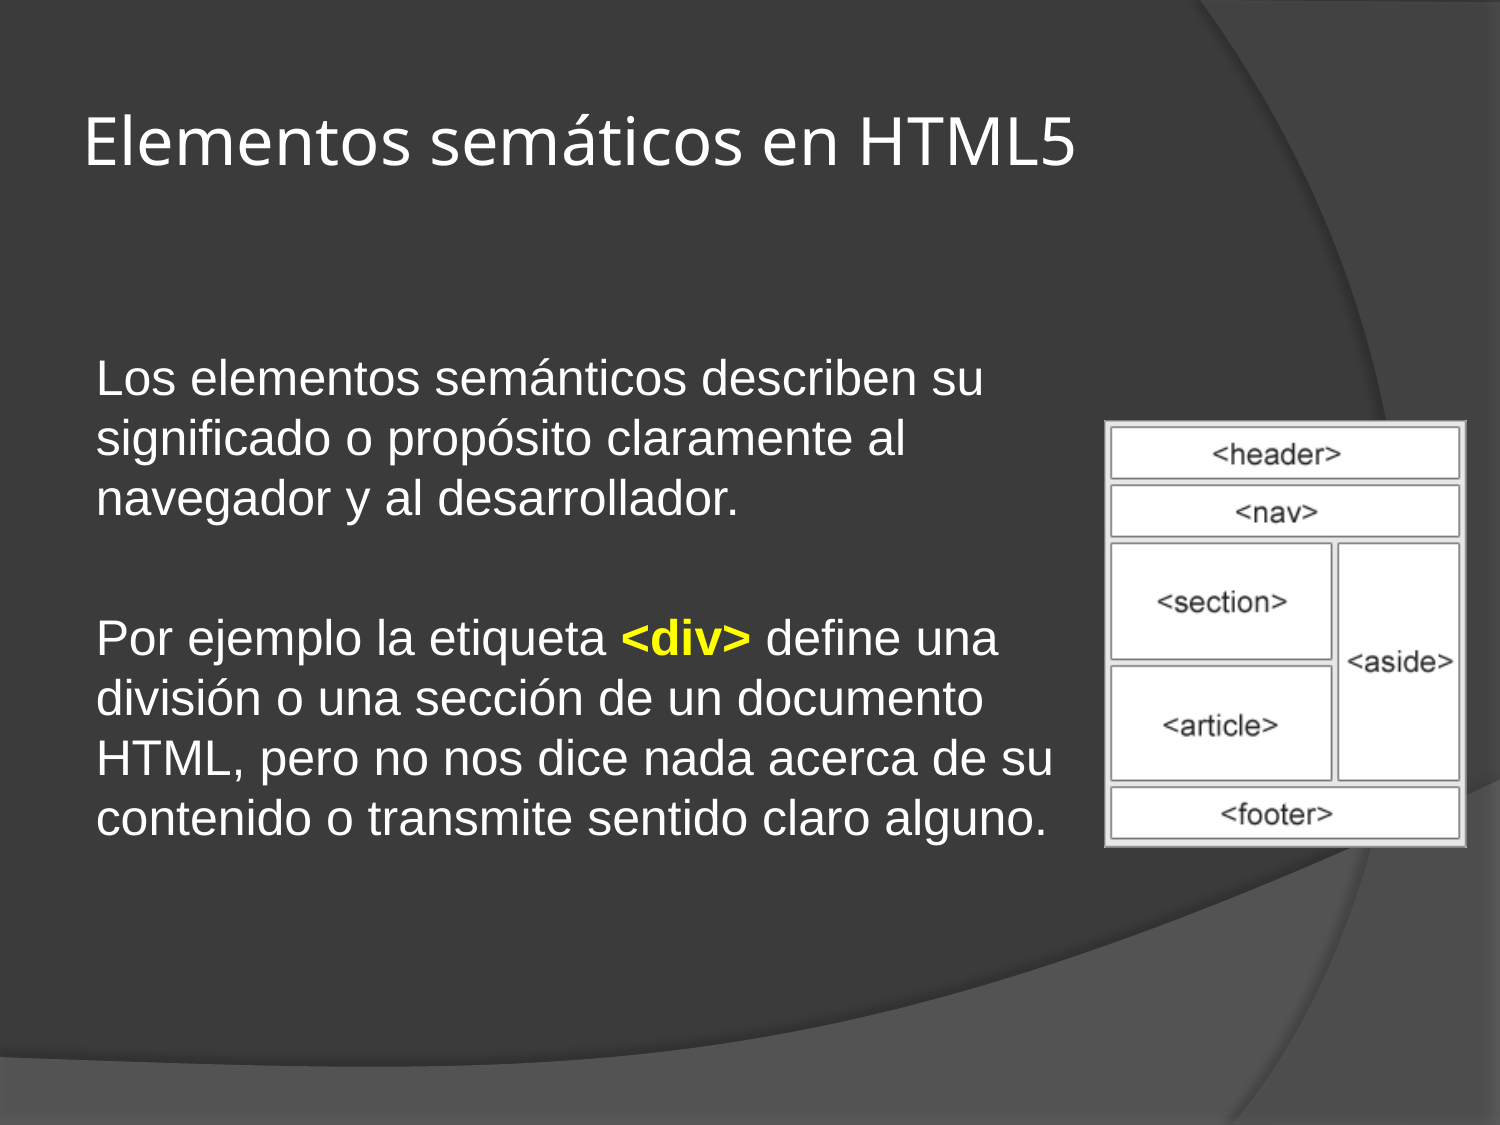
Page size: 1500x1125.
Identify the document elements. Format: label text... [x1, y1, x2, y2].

title Elementos semáticos en HTML5 [75, 45, 1300, 233]
picture [1104, 420, 1467, 848]
list Los elementos semánticos describen su significado o propósito claramente al navegador y al desarrollador. Por ejemplo la etiqueta <div> define una división o una sección de un documento HTML, pero no nos dice nada acerca de su contenido o transmite sentido claro alguno. [75, 338, 1140, 906]
